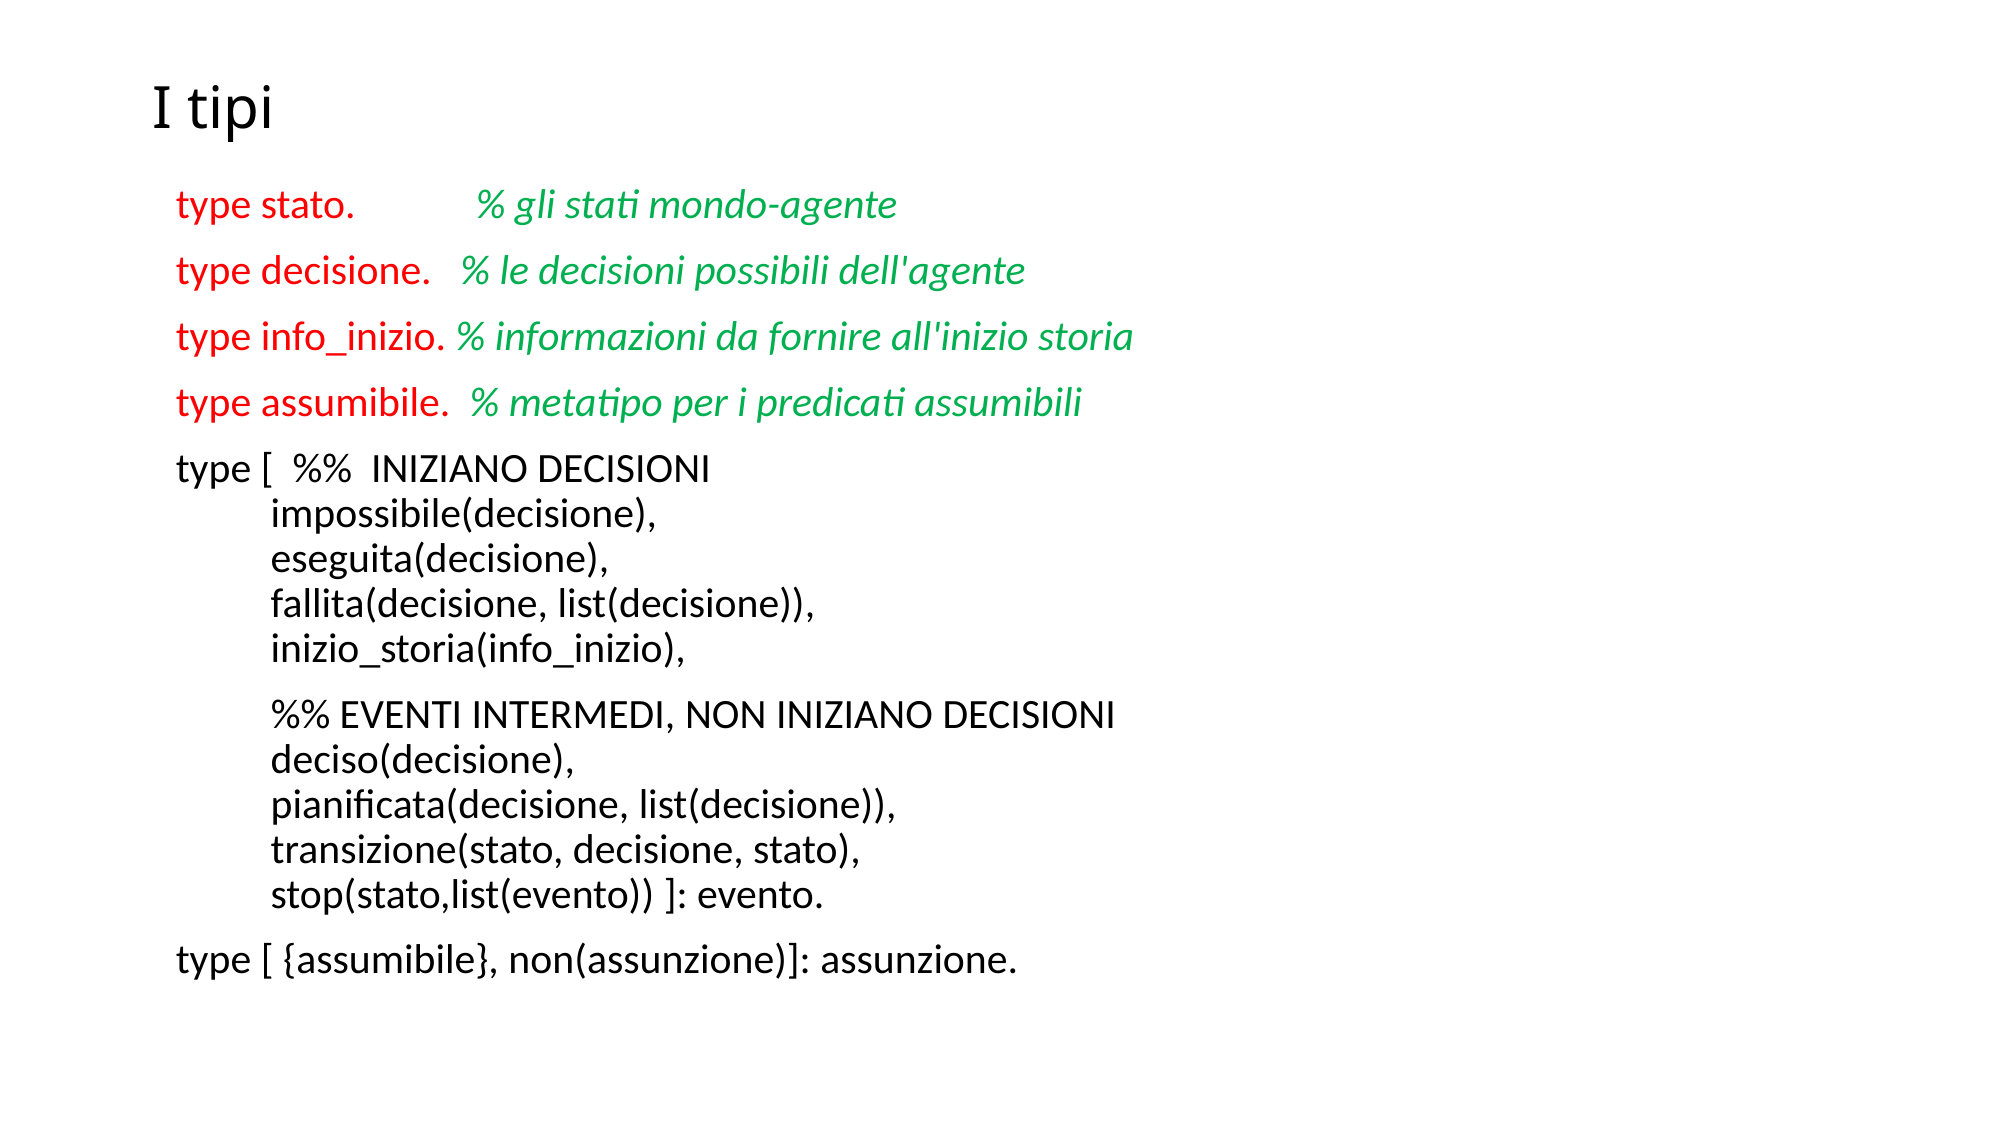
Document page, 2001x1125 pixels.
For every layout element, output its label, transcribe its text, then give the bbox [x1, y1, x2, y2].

title I tipi [137, 45, 1863, 176]
list type stato. % gli stati mondo-agente type decisione. % le decisioni possibili dell'agente type info_inizio. % informazioni da fornire all'inizio storia type assumibile. % metatipo per i predicati assumibili type [ %% INIZIANO DECISIONI impossibile(decisione), eseguita(decisione), fallita(decisione, list(decisione)), inizio_storia(info_inizio), %% EVENTI INTERMEDI, NON INIZIANO DECISIONI deciso(decisione), pianificata(decisione, list(decisione)), transizione(stato, decisione, stato), stop(stato,list(evento)) ]: evento. type [ {assumibile}, non(assunzione)]: assunzione. [160, 175, 1886, 1074]
